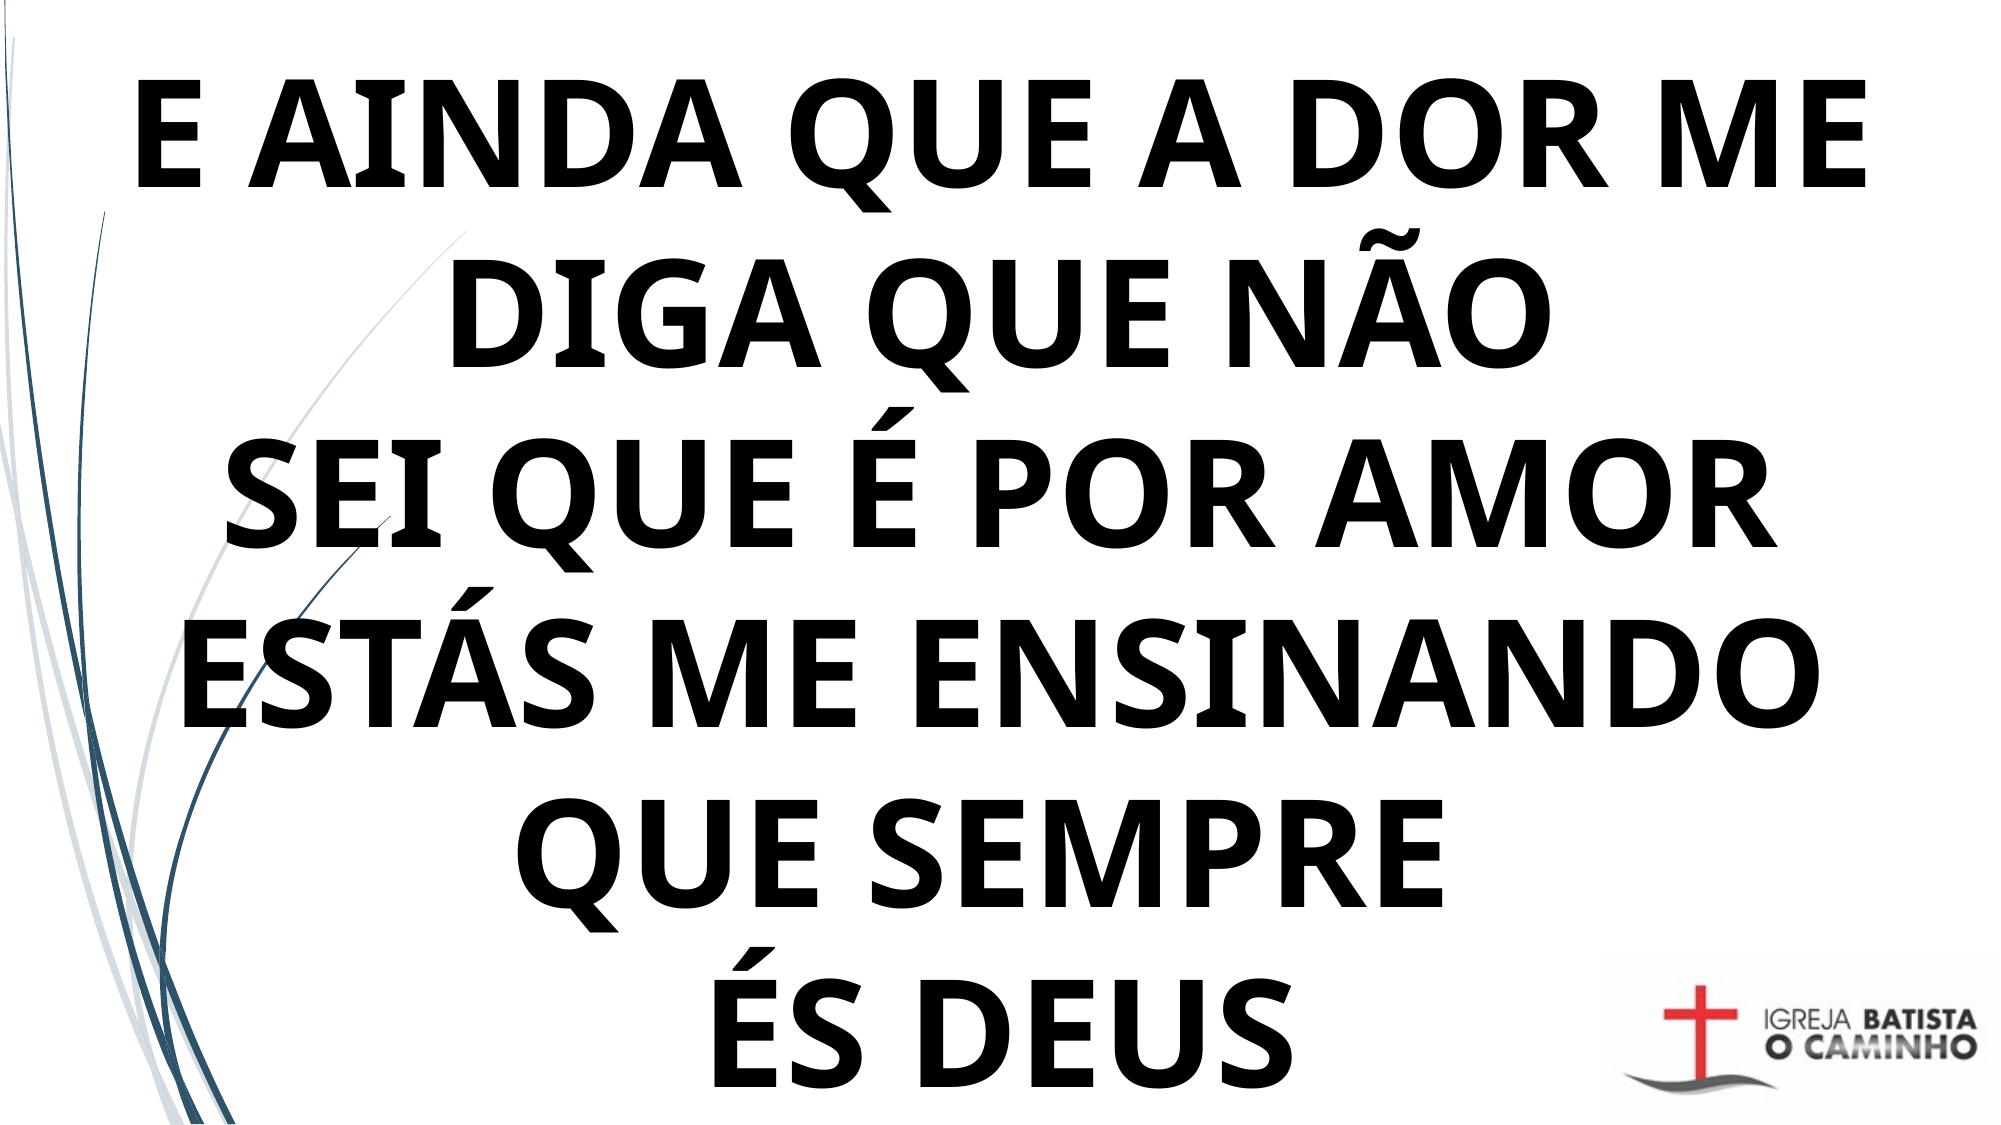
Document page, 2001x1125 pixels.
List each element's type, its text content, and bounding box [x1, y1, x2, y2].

title E AINDA QUE A DOR ME DIGA QUE NÃO SEI QUE É POR AMOR ESTÁS ME ENSINANDO QUE SEMPRE ÉS DEUS [0, 273, 2000, 1125]
picture [6, 0, 2001, 1125]
picture [0, 0, 17, 273]
